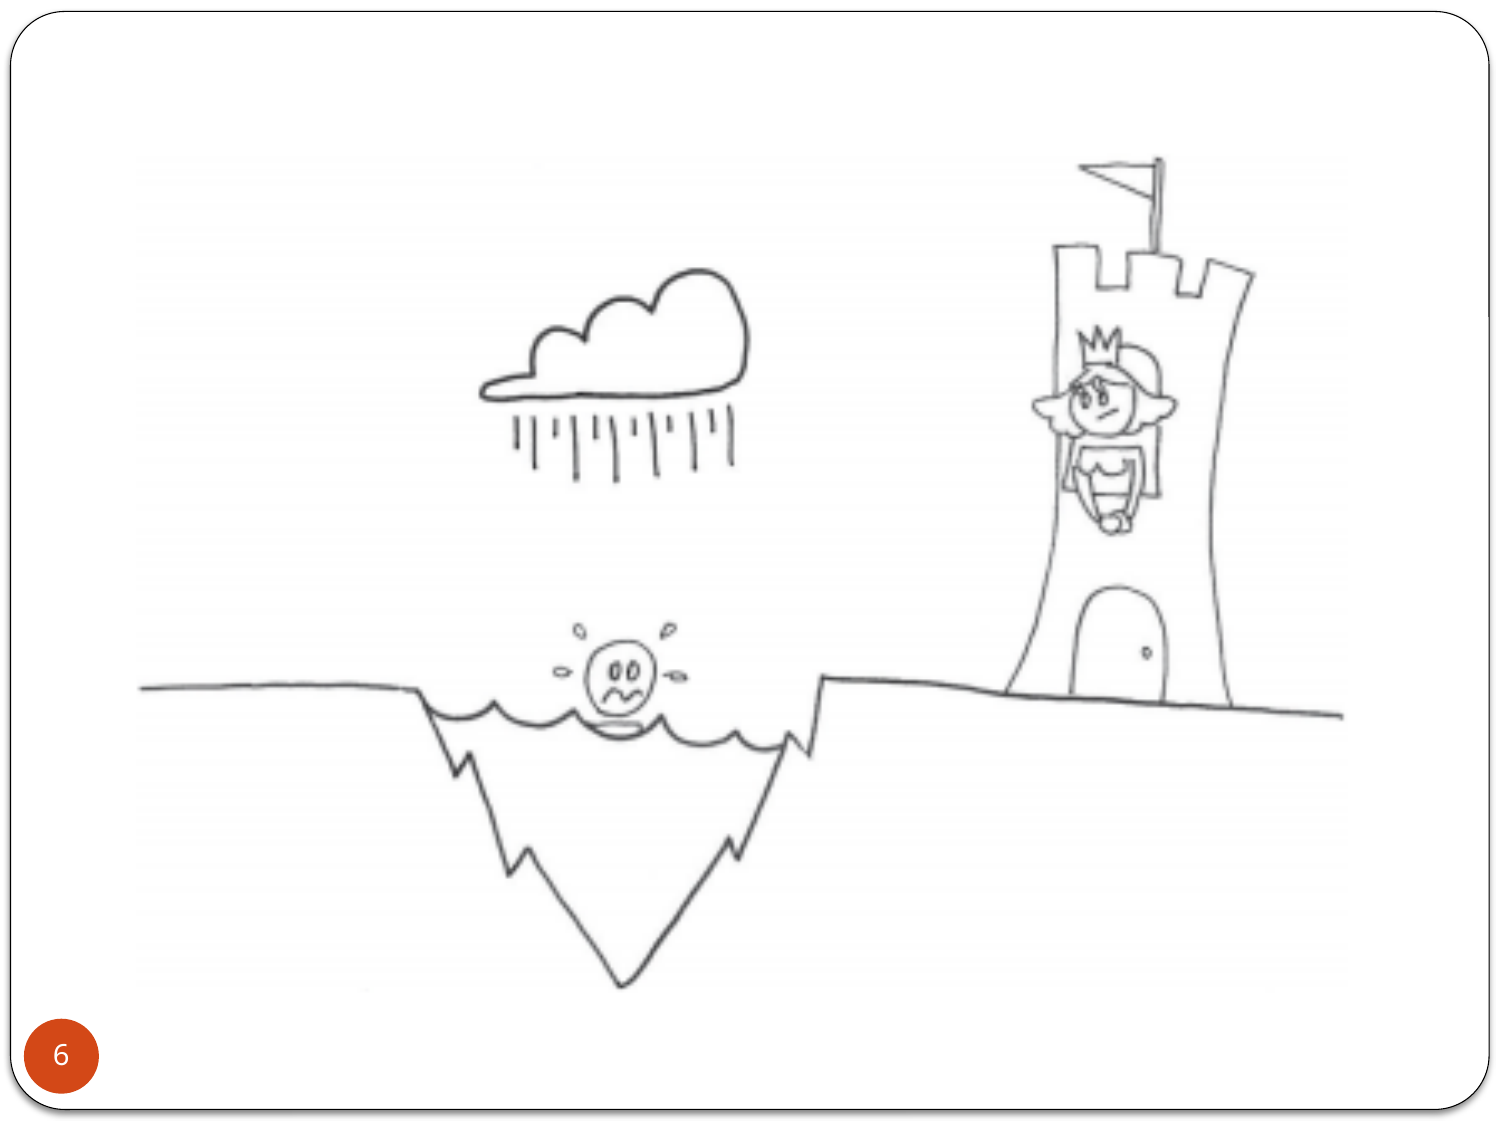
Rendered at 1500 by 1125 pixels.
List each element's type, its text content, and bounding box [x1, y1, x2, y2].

picture [112, 112, 1388, 1013]
slide_number 6 [23, 1018, 99, 1094]
